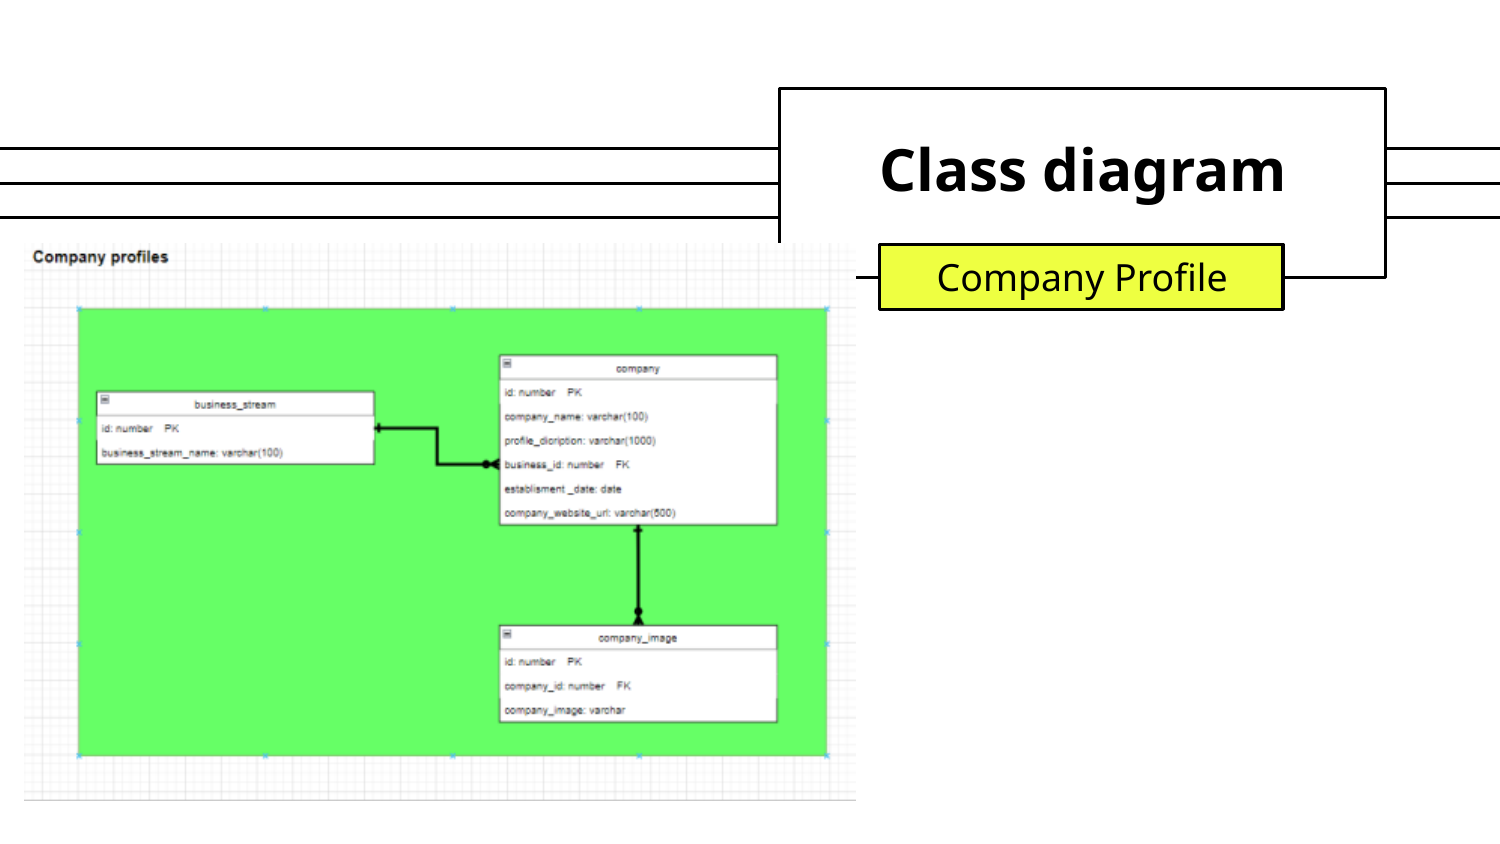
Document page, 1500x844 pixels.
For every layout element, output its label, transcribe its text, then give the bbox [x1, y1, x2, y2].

picture [24, 243, 857, 803]
title Class diagram [780, 118, 1387, 219]
subtitle Company Profile [880, 239, 1284, 296]
